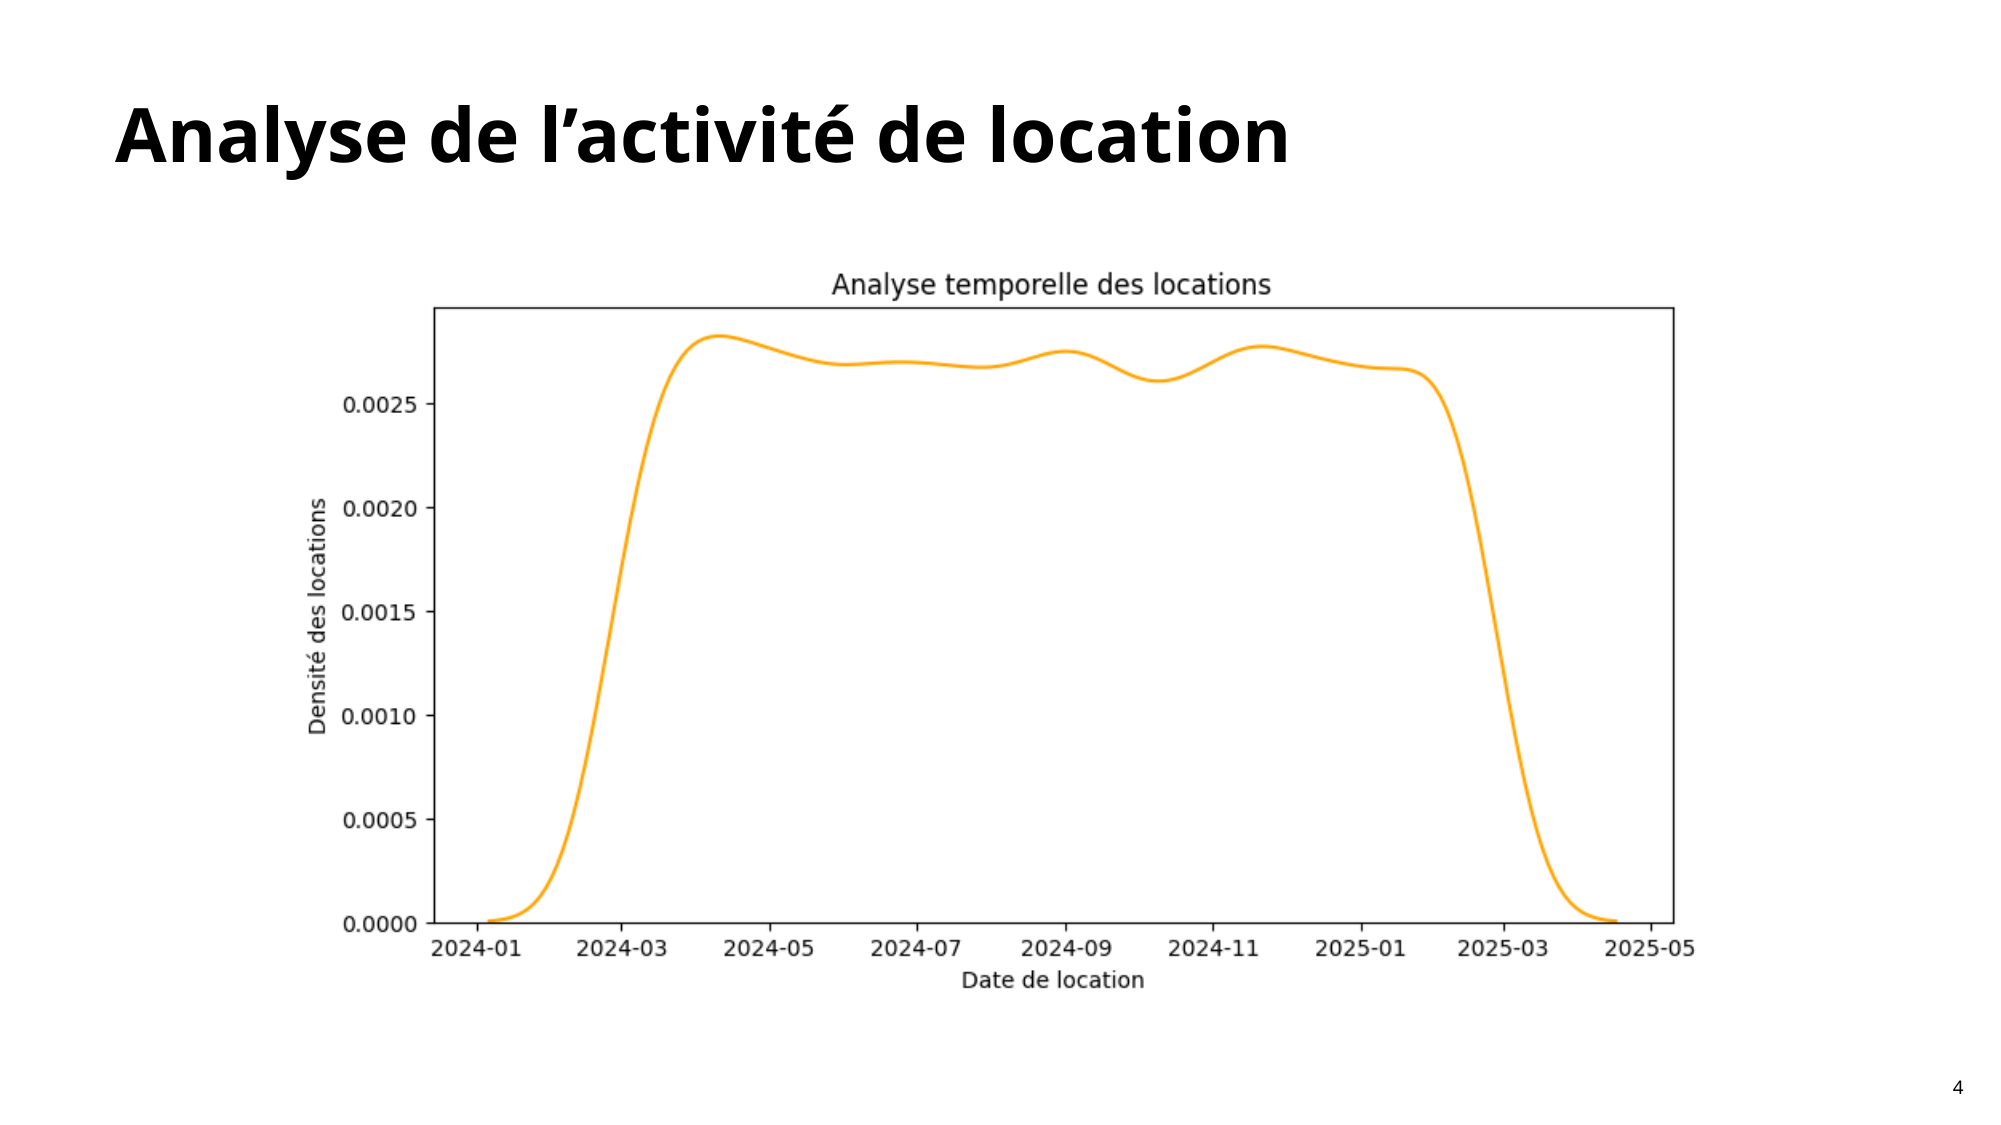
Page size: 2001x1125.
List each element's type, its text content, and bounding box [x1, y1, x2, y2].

title Analyse de l’activité de location [100, 90, 1849, 276]
slide_number 4 [1908, 1058, 1979, 1119]
picture [298, 258, 1702, 1002]
